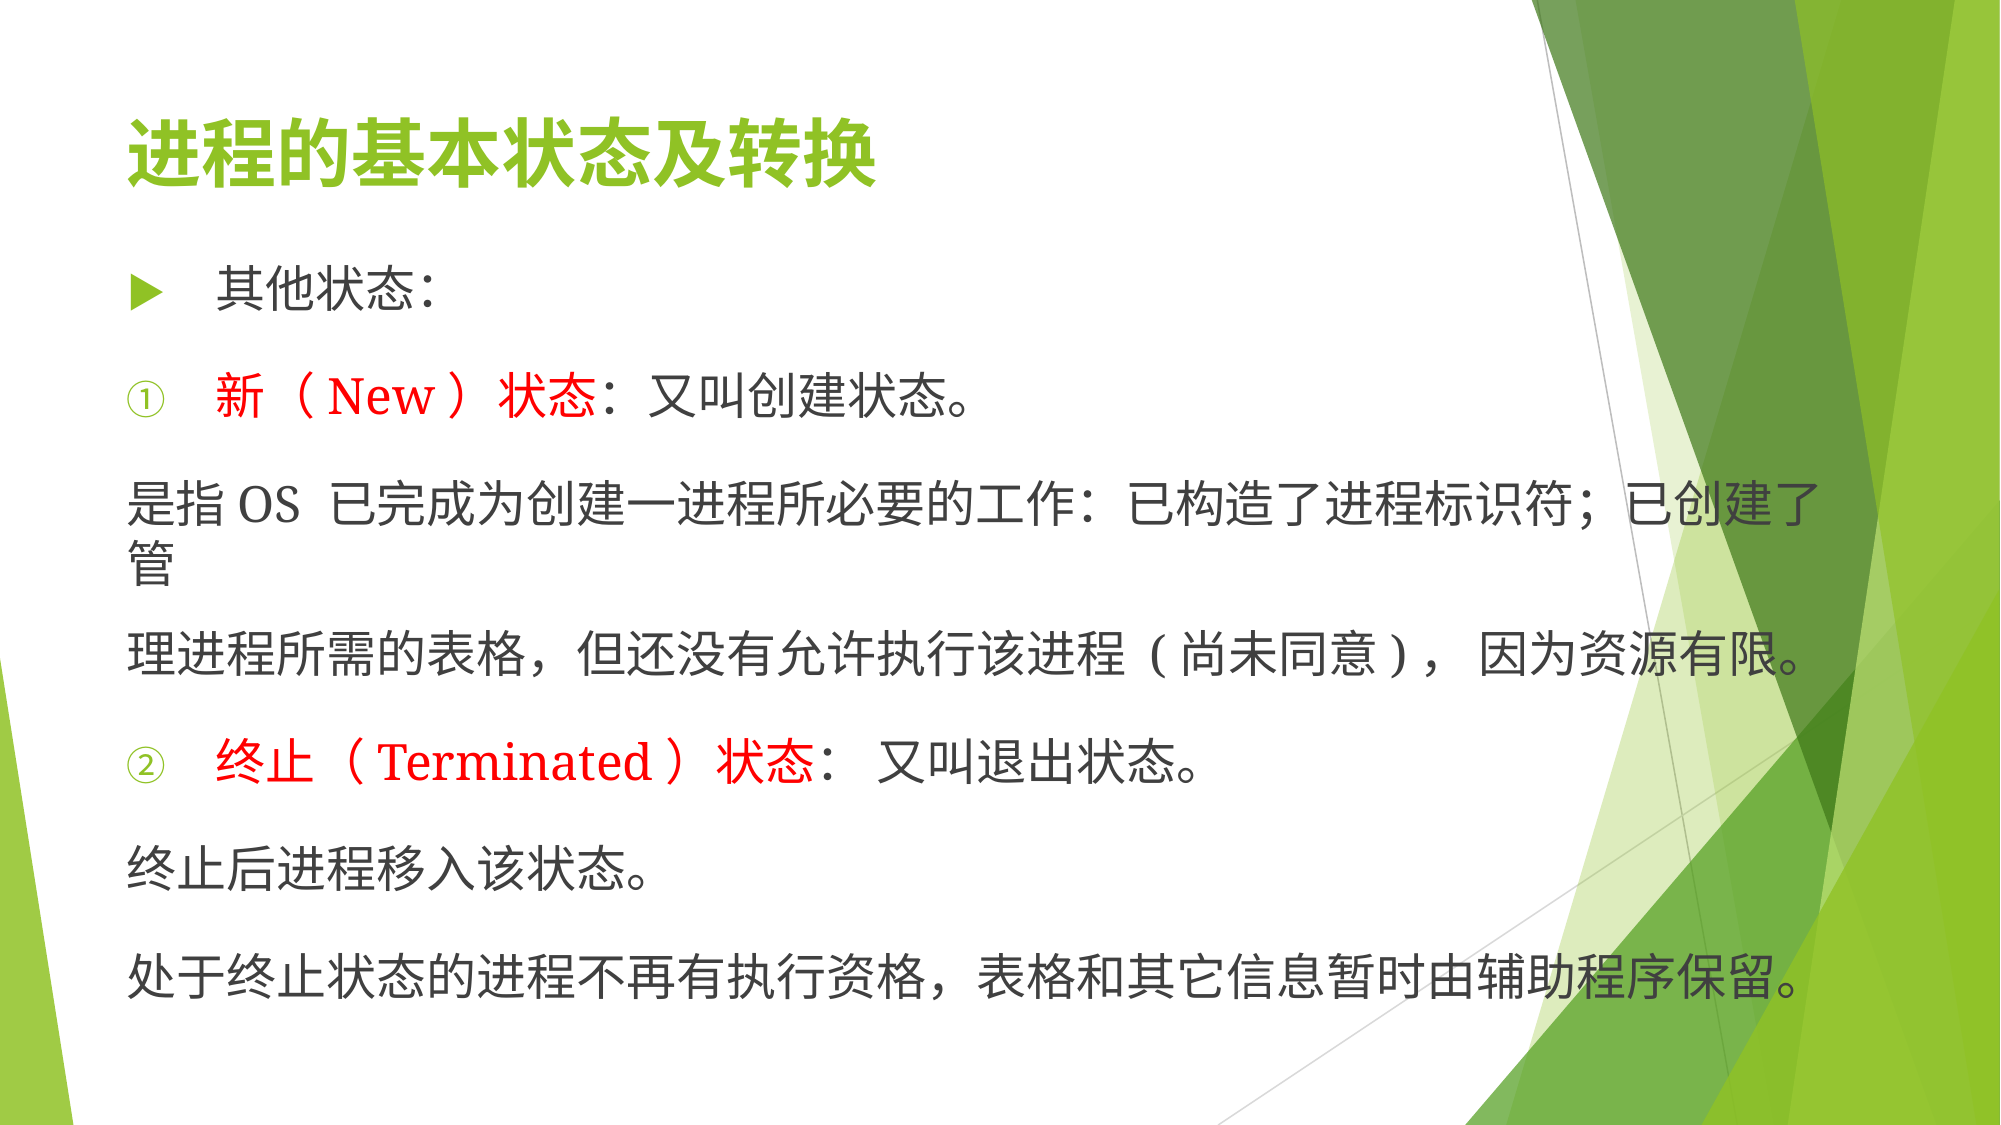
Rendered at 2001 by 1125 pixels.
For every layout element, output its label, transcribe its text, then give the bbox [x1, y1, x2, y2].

text_box ▶ 其他状态： ① 新（New）状态：又叫创建状态。 是指OS 已完成为创建一进程所必要的工作：已构造了进程标识符；已创建了管 理进程所需的表格，但还没有允许执行该进程 (尚未同意)， 因为资源有限。 ② 终止（Terminated）状态： 又叫退出状态。 终止后进程移入该状态。 处于终止状态的进程不再有执行资格，表格和其它信息暂时由辅助程序保留。 [124, 255, 1854, 1006]
title 进程的基本状态及转换 [124, 104, 881, 255]
